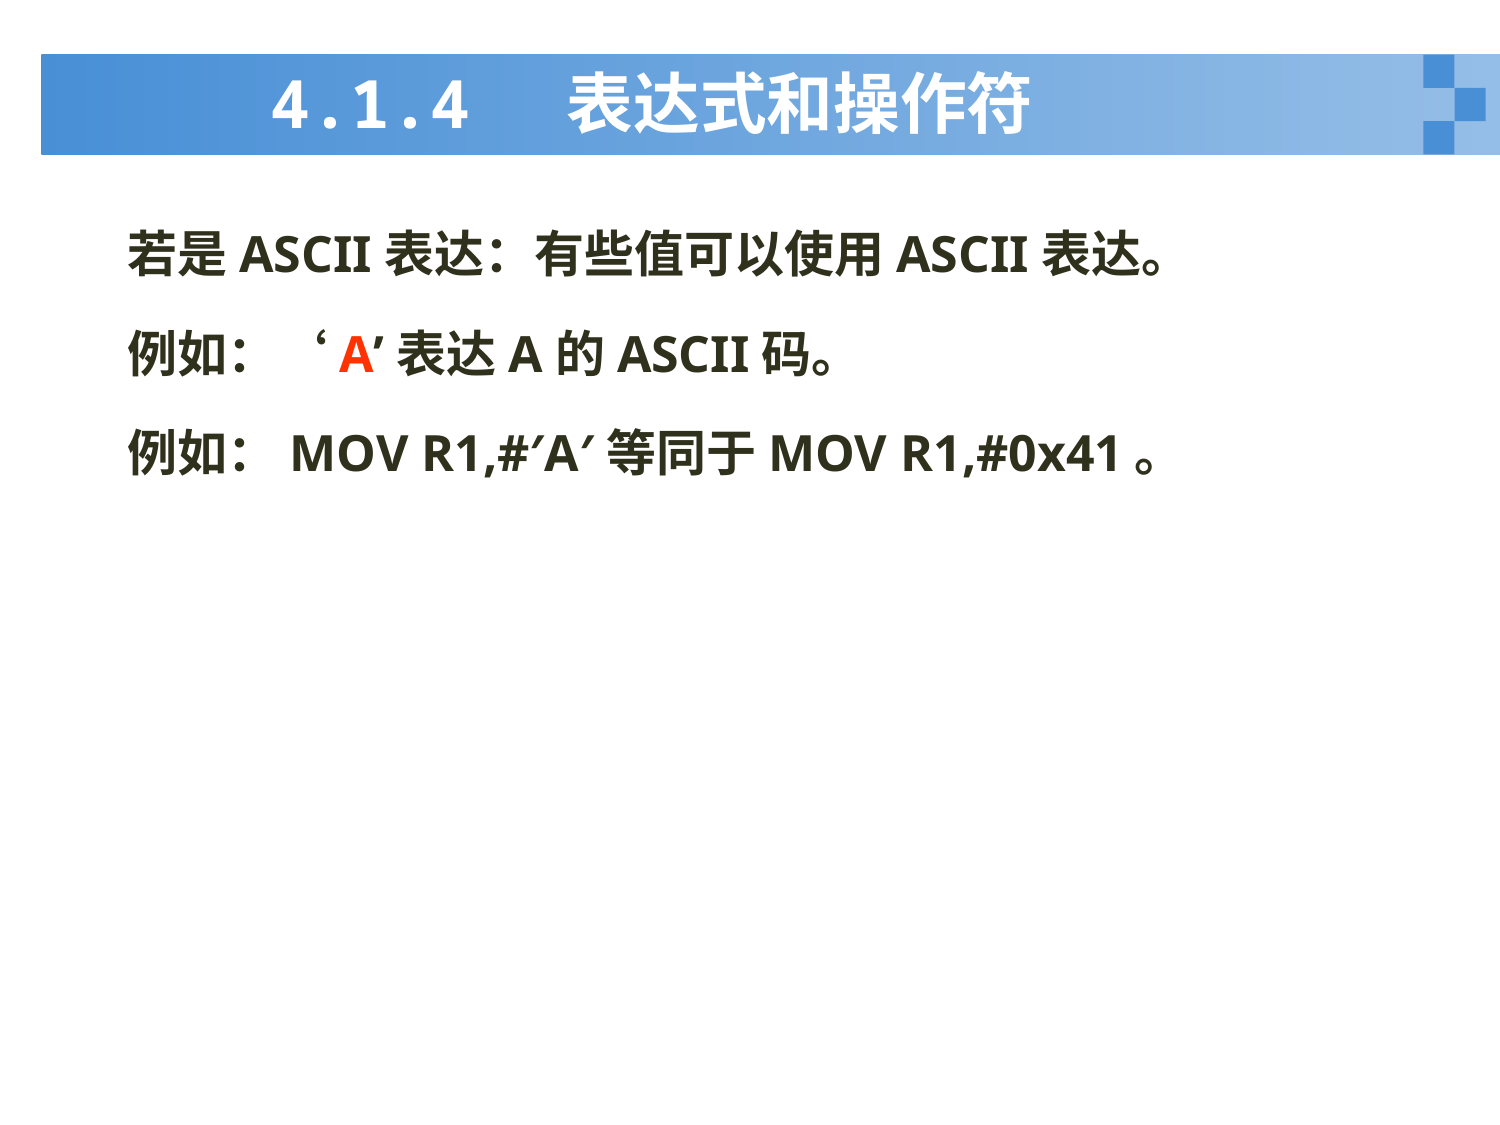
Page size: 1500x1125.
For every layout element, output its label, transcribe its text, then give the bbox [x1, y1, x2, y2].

title 4.1.4 表达式和操作符 [64, 54, 1240, 150]
list 若是ASCII表达：有些值可以使用ASCII表达。 例如：‘A’表达A的ASCII码。 例如：MOV R1,#′A′等同于MOV R1,#0x41。 [112, 184, 1425, 985]
